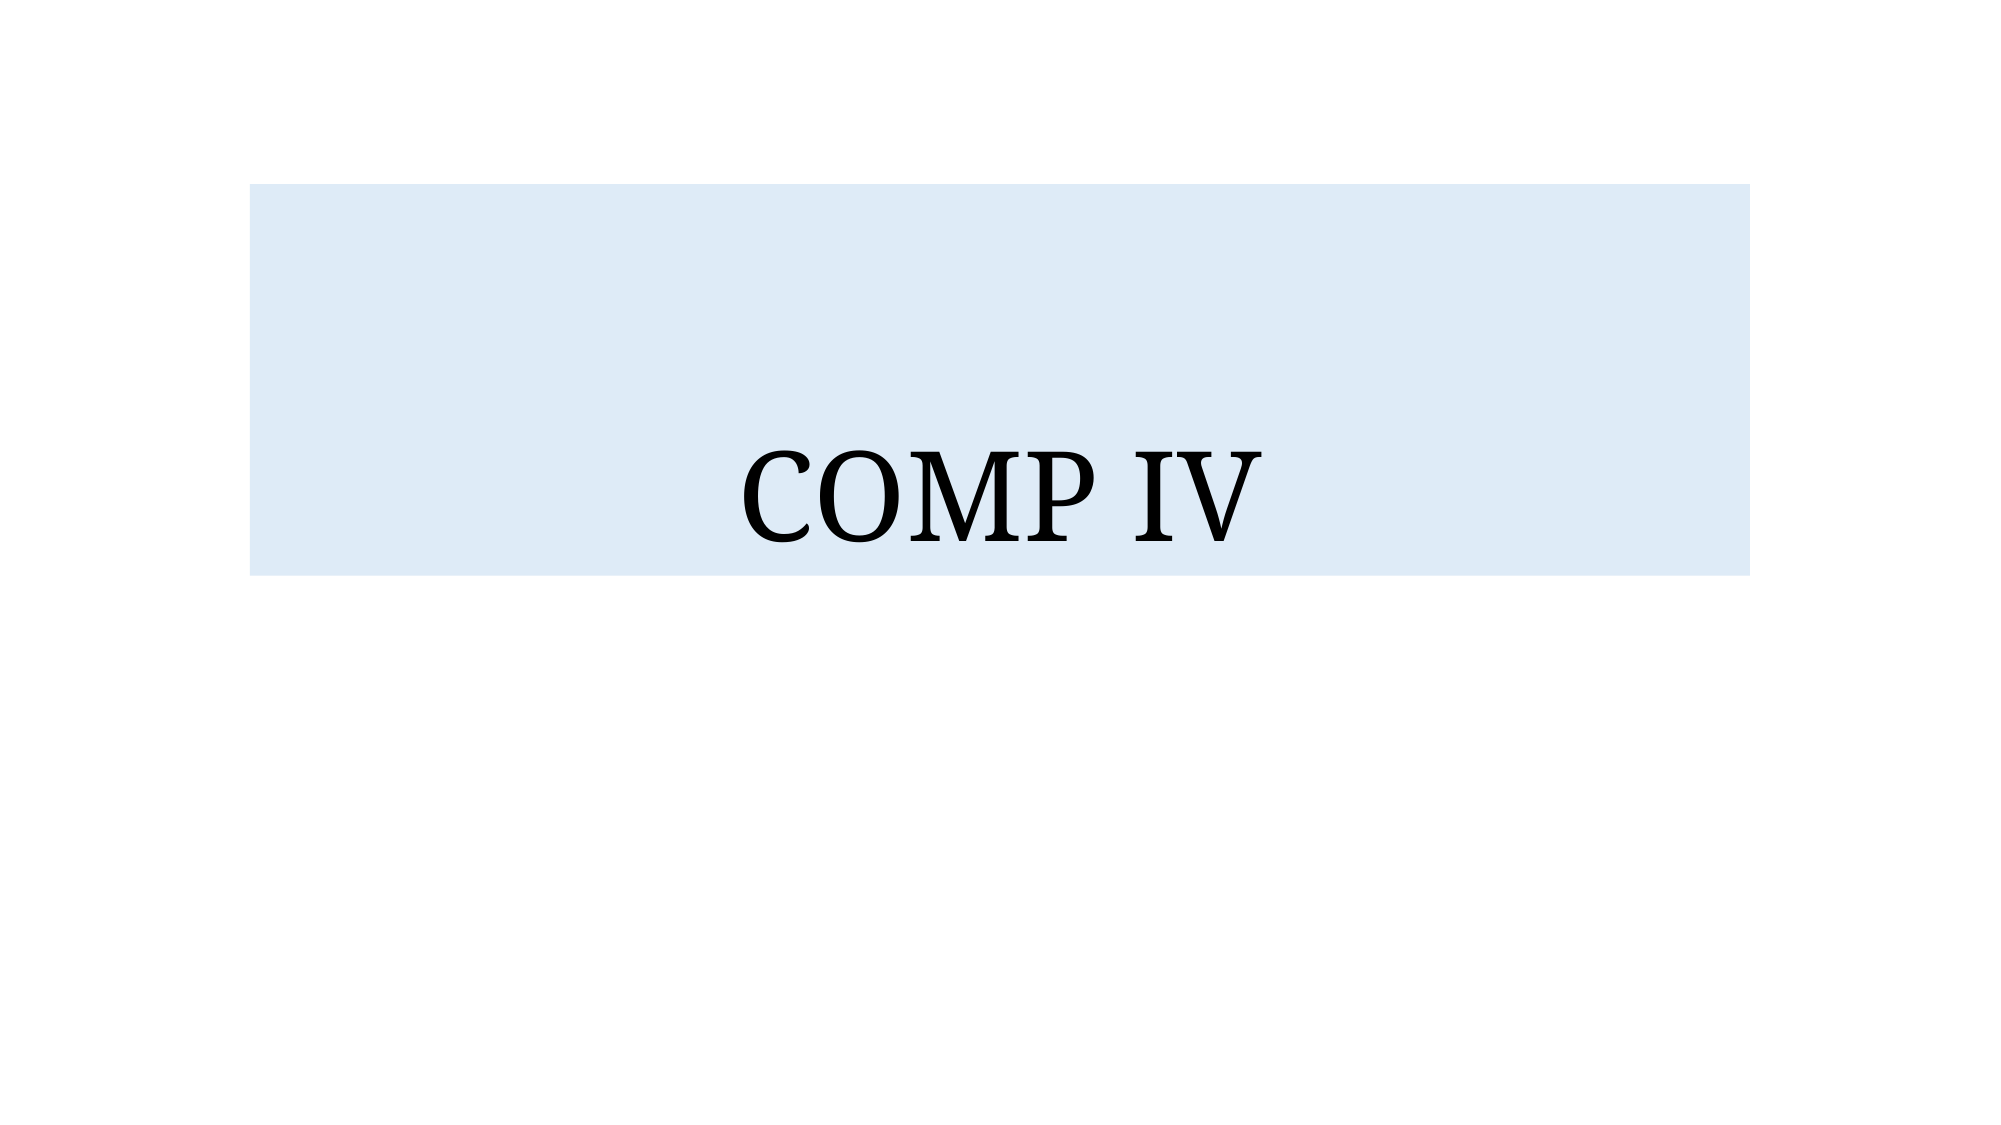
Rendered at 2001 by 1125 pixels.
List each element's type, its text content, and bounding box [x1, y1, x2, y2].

title COMP IV [249, 184, 1750, 576]
